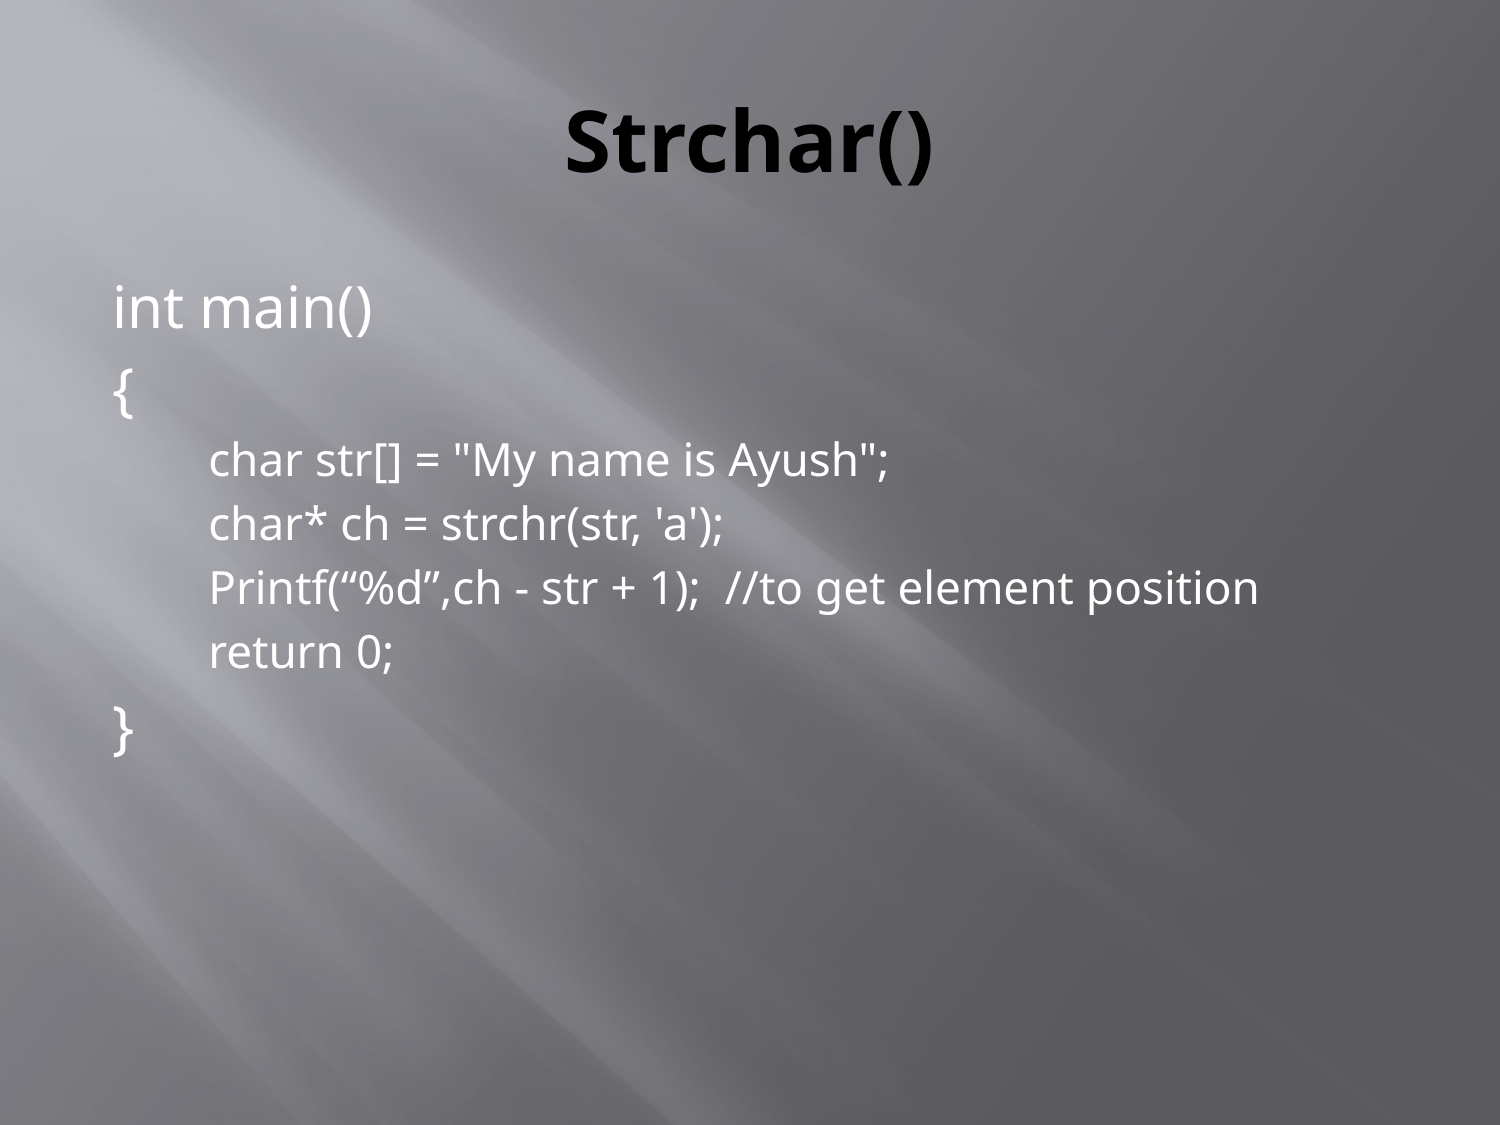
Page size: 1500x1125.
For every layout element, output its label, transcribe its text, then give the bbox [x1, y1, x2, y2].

list int main() { char str[] = "My name is Ayush"; char* ch = strchr(str, 'a'); Printf(“%d”,ch - str + 1); //to get element position return 0; } [75, 262, 1425, 1035]
title Strchar() [75, 45, 1425, 233]
